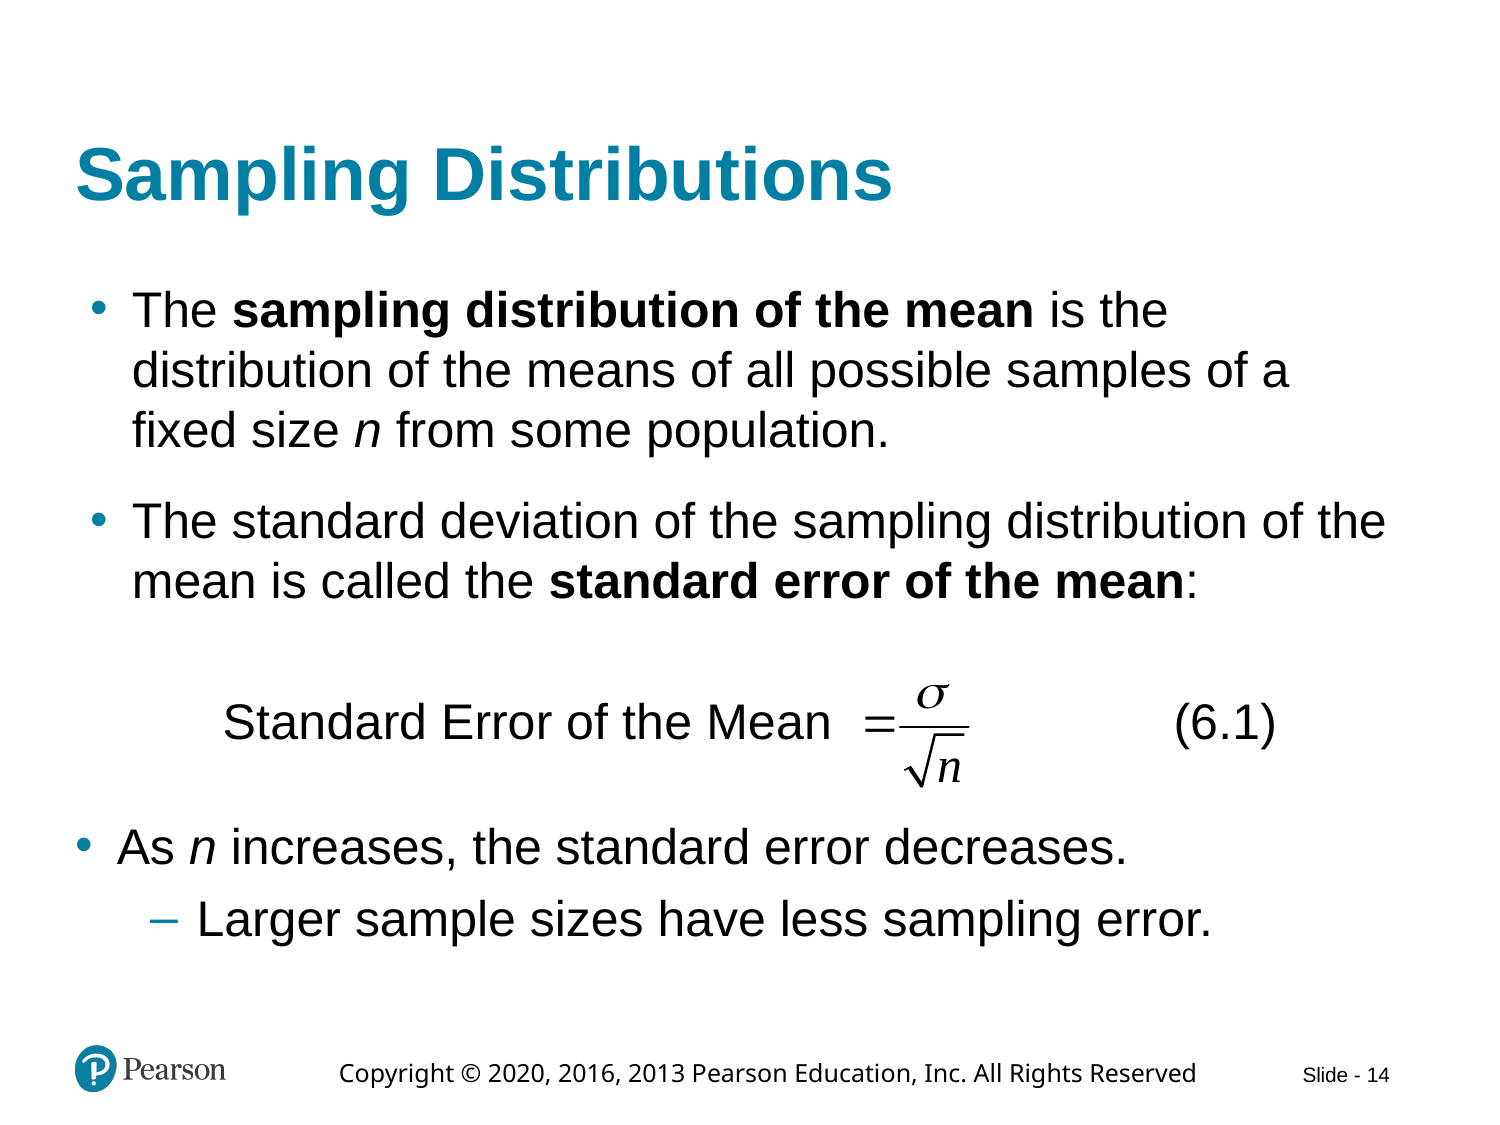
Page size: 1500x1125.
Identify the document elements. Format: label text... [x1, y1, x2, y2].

picture [101, 1045, 226, 1092]
picture [75, 1078, 86, 1092]
picture [75, 1045, 90, 1061]
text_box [220, 664, 1280, 792]
picture [83, 1054, 109, 1079]
list The sampling distribution of the mean is the distribution of the means of all possible samples of a fixed size n from some population. The standard deviation of the sampling distribution of the mean is called the standard error of the mean: [75, 262, 1425, 642]
list As n increases, the standard error decreases. Larger sample sizes have less sampling error. [75, 814, 1425, 995]
title Sampling Distributions [75, 35, 1425, 216]
